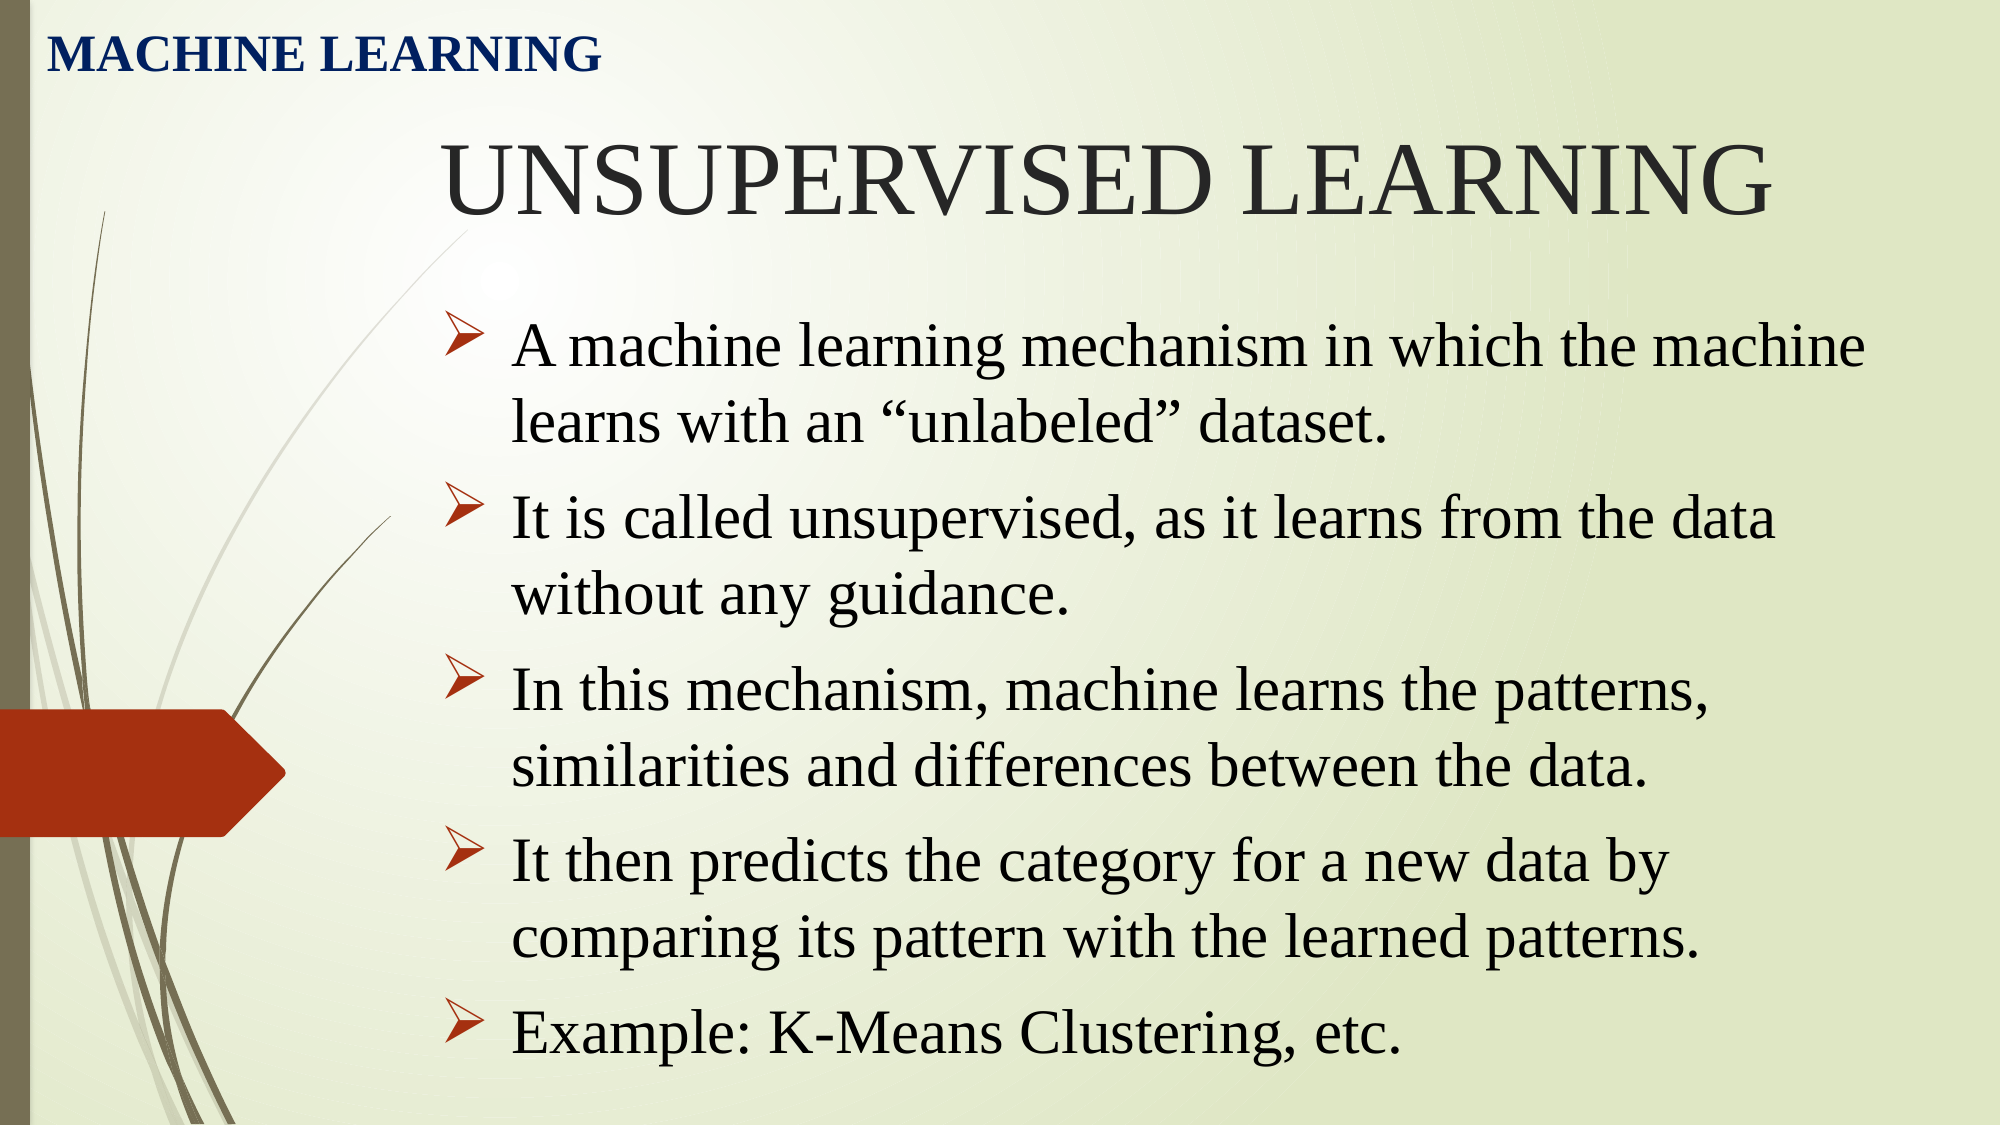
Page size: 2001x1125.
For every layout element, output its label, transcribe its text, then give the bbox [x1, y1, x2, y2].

subtitle A machine learning mechanism in which the machine learns with an “unlabeled” dataset. It is called unsupervised, as it learns from the data without any guidance. In this mechanism, machine learns the patterns, similarities and differences between the data. It then predicts the category for a new data by comparing its pattern with the learned patterns. Example: K-Means Clustering, etc. [424, 295, 1888, 1081]
text_box MACHINE LEARNING [31, 10, 837, 90]
title UNSUPERVISED LEARNING [424, 100, 1842, 243]
